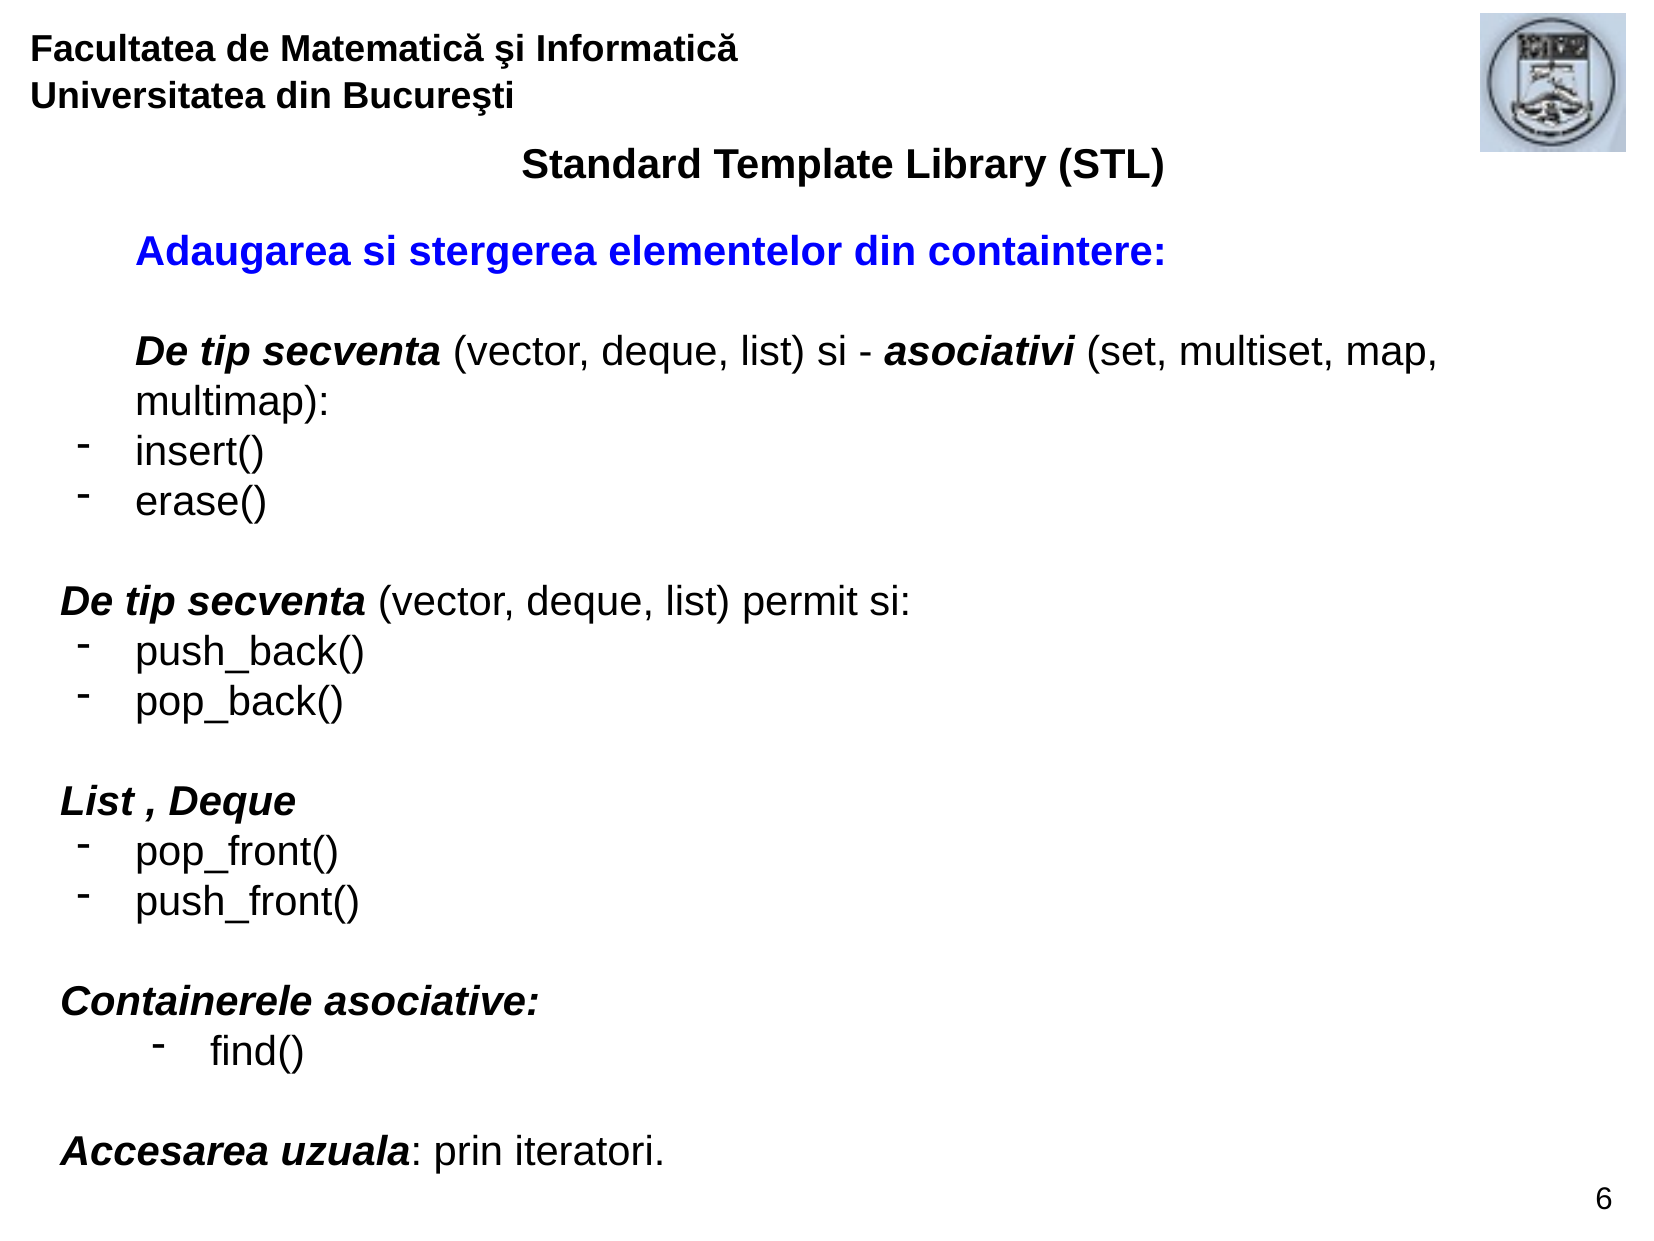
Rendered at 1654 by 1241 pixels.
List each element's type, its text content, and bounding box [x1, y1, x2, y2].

text_box Facultatea de Matematică şi Informatică Universitatea din Bucureşti [13, 13, 841, 122]
text_box 6 [1524, 1158, 1630, 1225]
picture [1480, 13, 1626, 152]
text_box Standard Template Library (STL) [293, 135, 1394, 208]
text_box Adaugarea si stergerea elementelor din containtere: De tip secventa (vector, deque, list) si - asociativi (set, multiset, map, multimap): insert() erase() De tip secventa (vector, deque, list) permit si: push_back() pop_back() List , Deque pop_front() push_front() Containerele asociative: find() Accesarea uzuala: prin iteratori. [45, 208, 1609, 1128]
